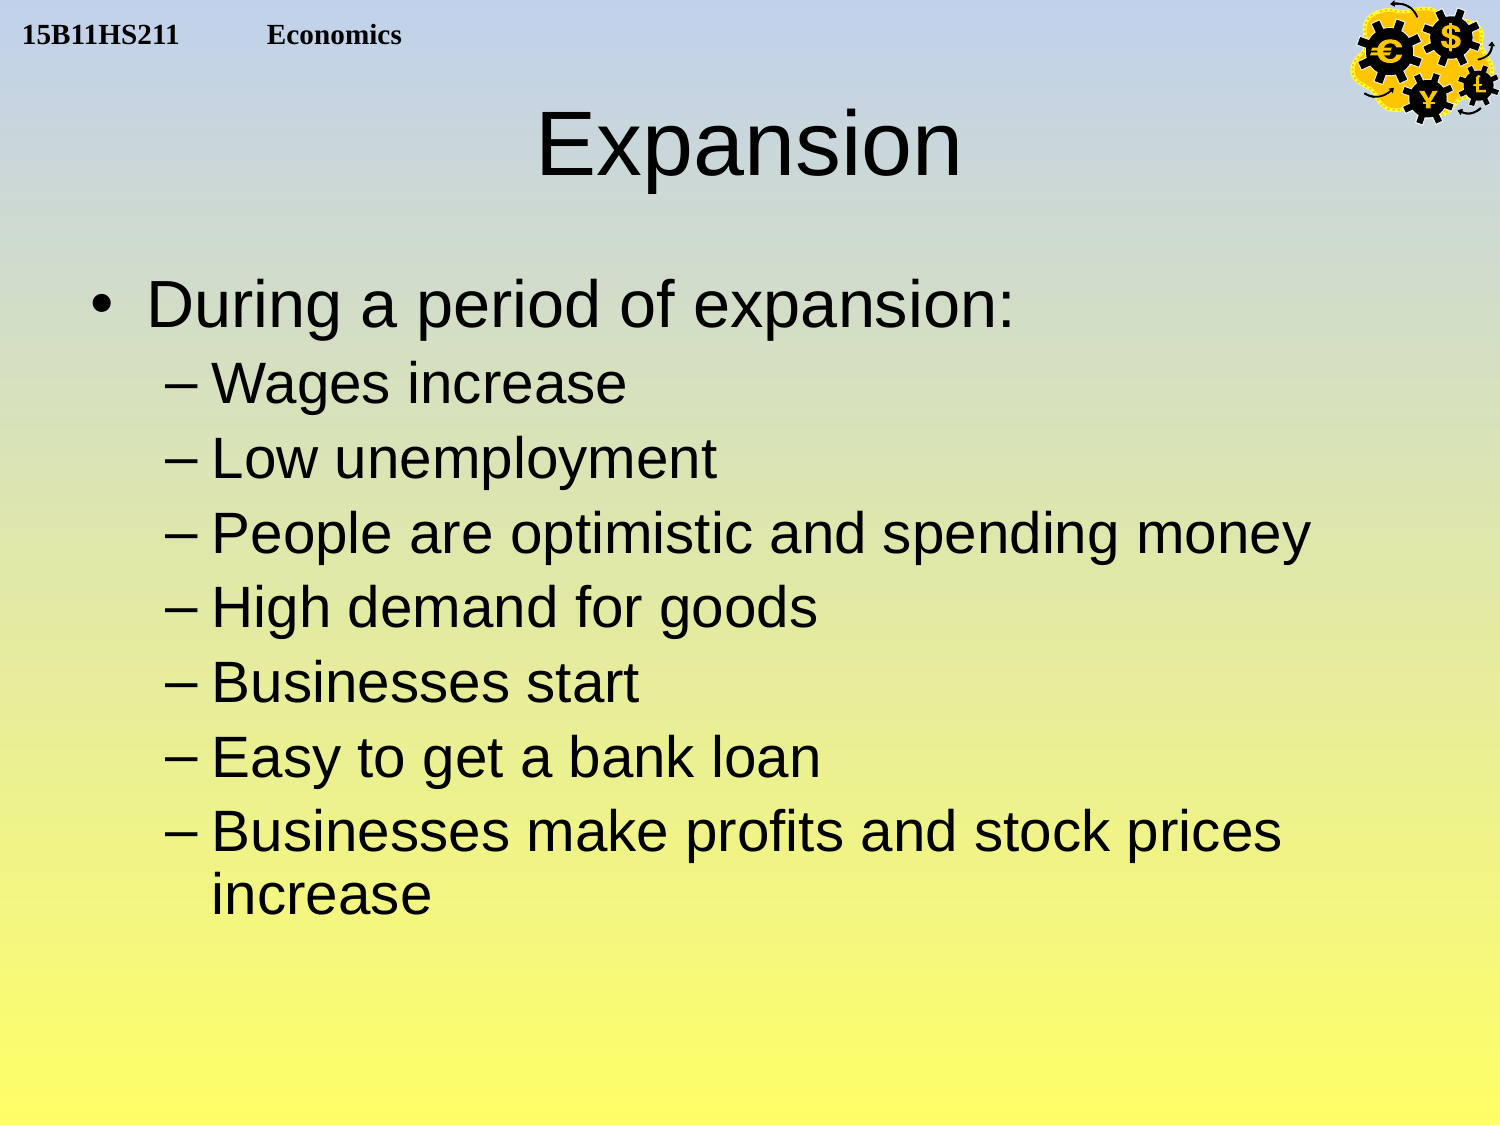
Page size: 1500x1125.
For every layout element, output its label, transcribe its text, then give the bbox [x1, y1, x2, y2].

list During a period of expansion: Wages increase Low unemployment People are optimistic and spending money High demand for goods Businesses start Easy to get a bank loan Businesses make profits and stock prices increase [75, 262, 1425, 1005]
title Expansion [75, 45, 1425, 233]
